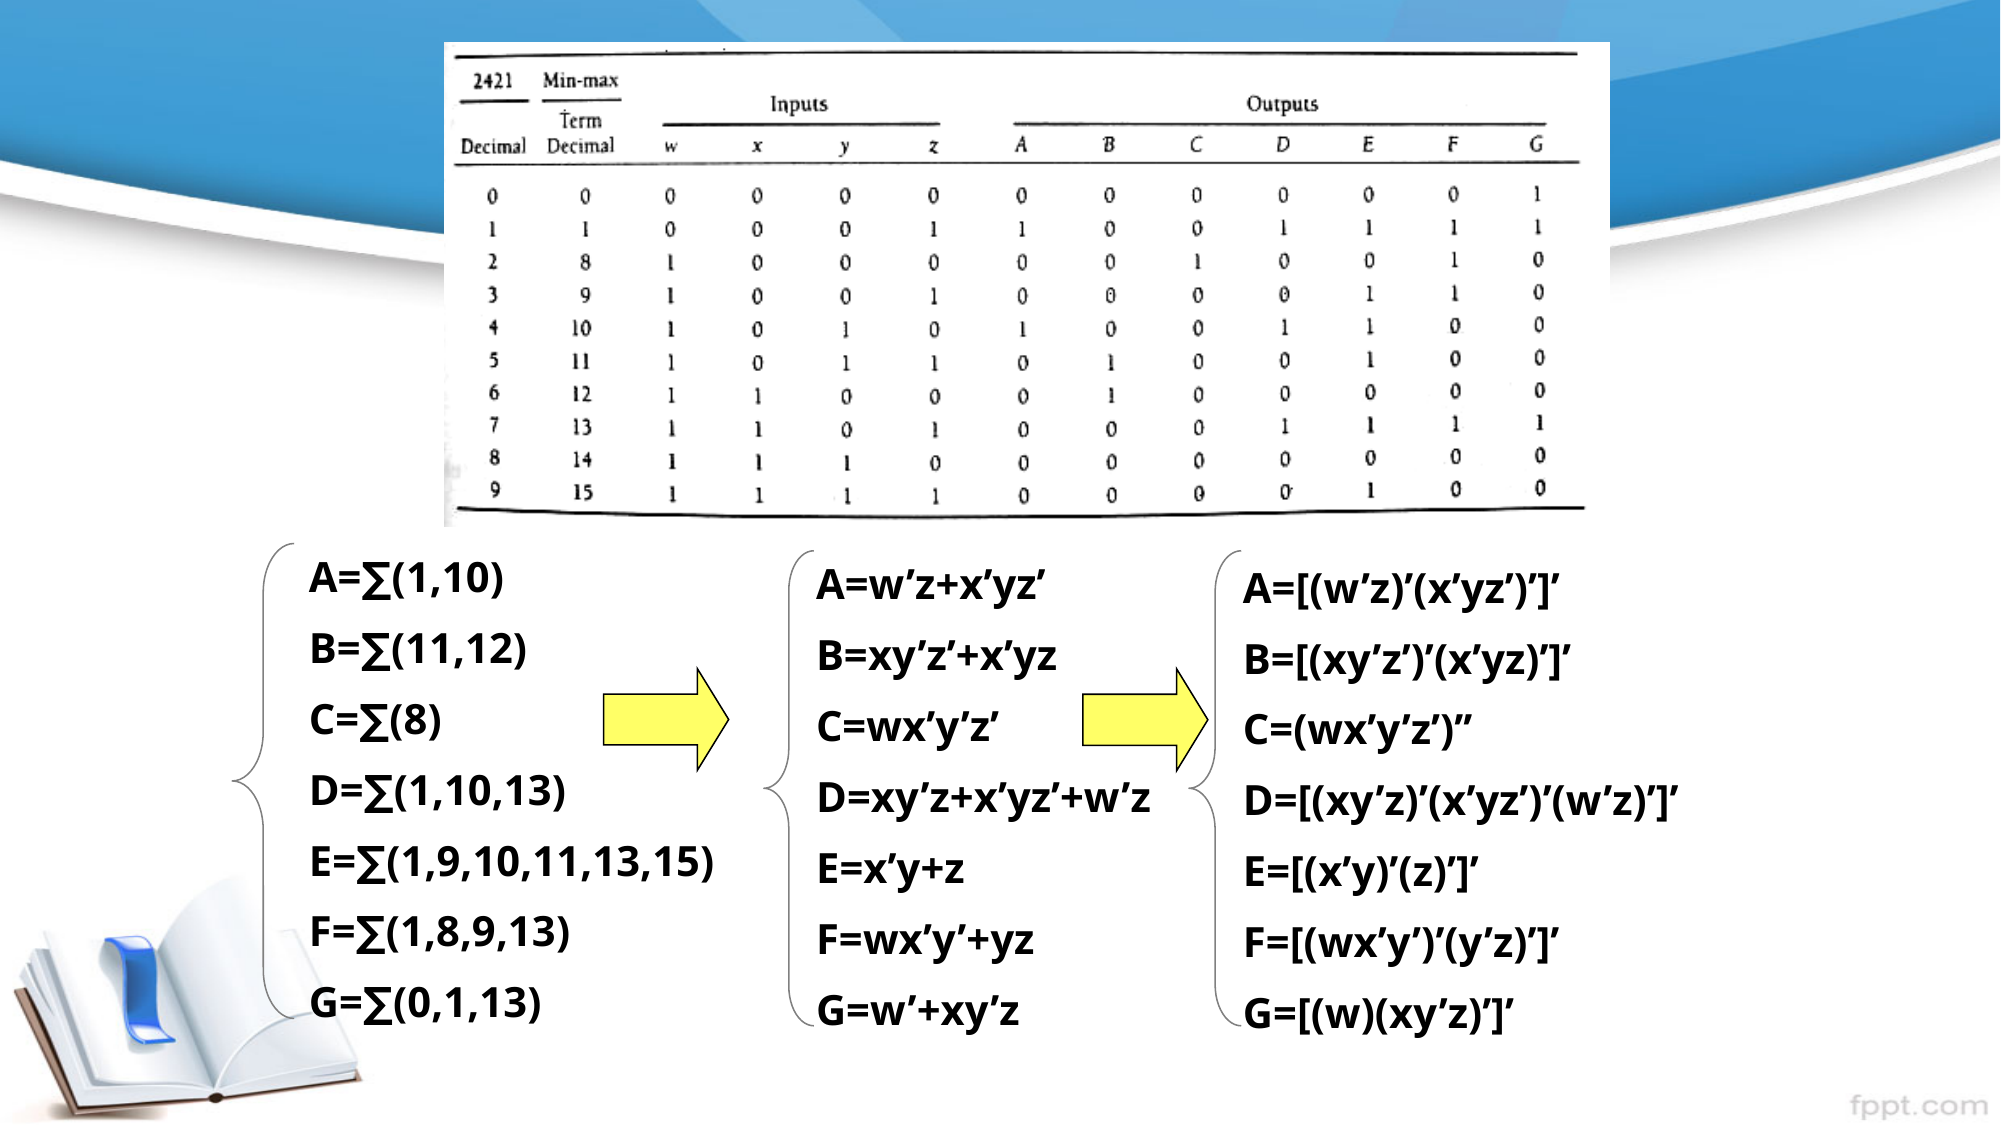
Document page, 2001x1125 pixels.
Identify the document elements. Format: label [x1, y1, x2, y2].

picture [0, 0, 2001, 1125]
text_box [763, 550, 1214, 1067]
text_box [231, 543, 806, 1059]
text_box [1215, 550, 1751, 1070]
